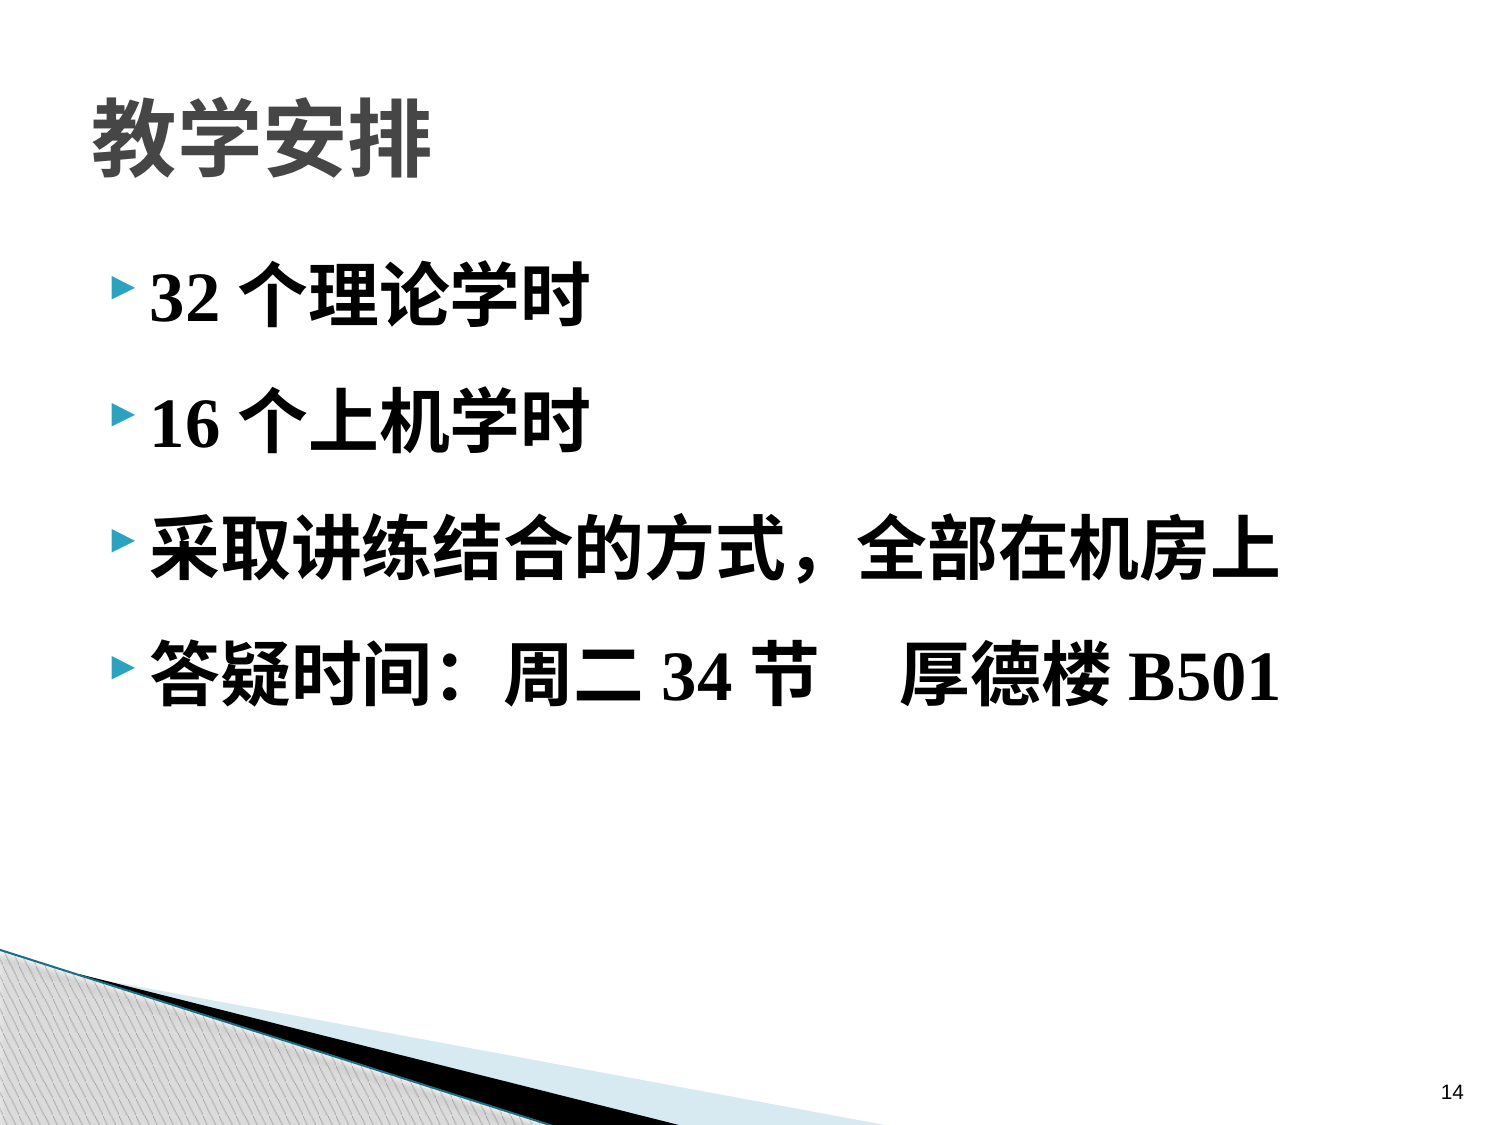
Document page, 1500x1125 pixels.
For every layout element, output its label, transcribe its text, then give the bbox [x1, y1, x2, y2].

title 教学安排 [76, 42, 1427, 230]
list 32个理论学时 16个上机学时 采取讲练结合的方式，全部在机房上 答疑时间：周二34节 厚德楼B501 [75, 243, 1425, 986]
slide_number 14 [1418, 1051, 1479, 1112]
